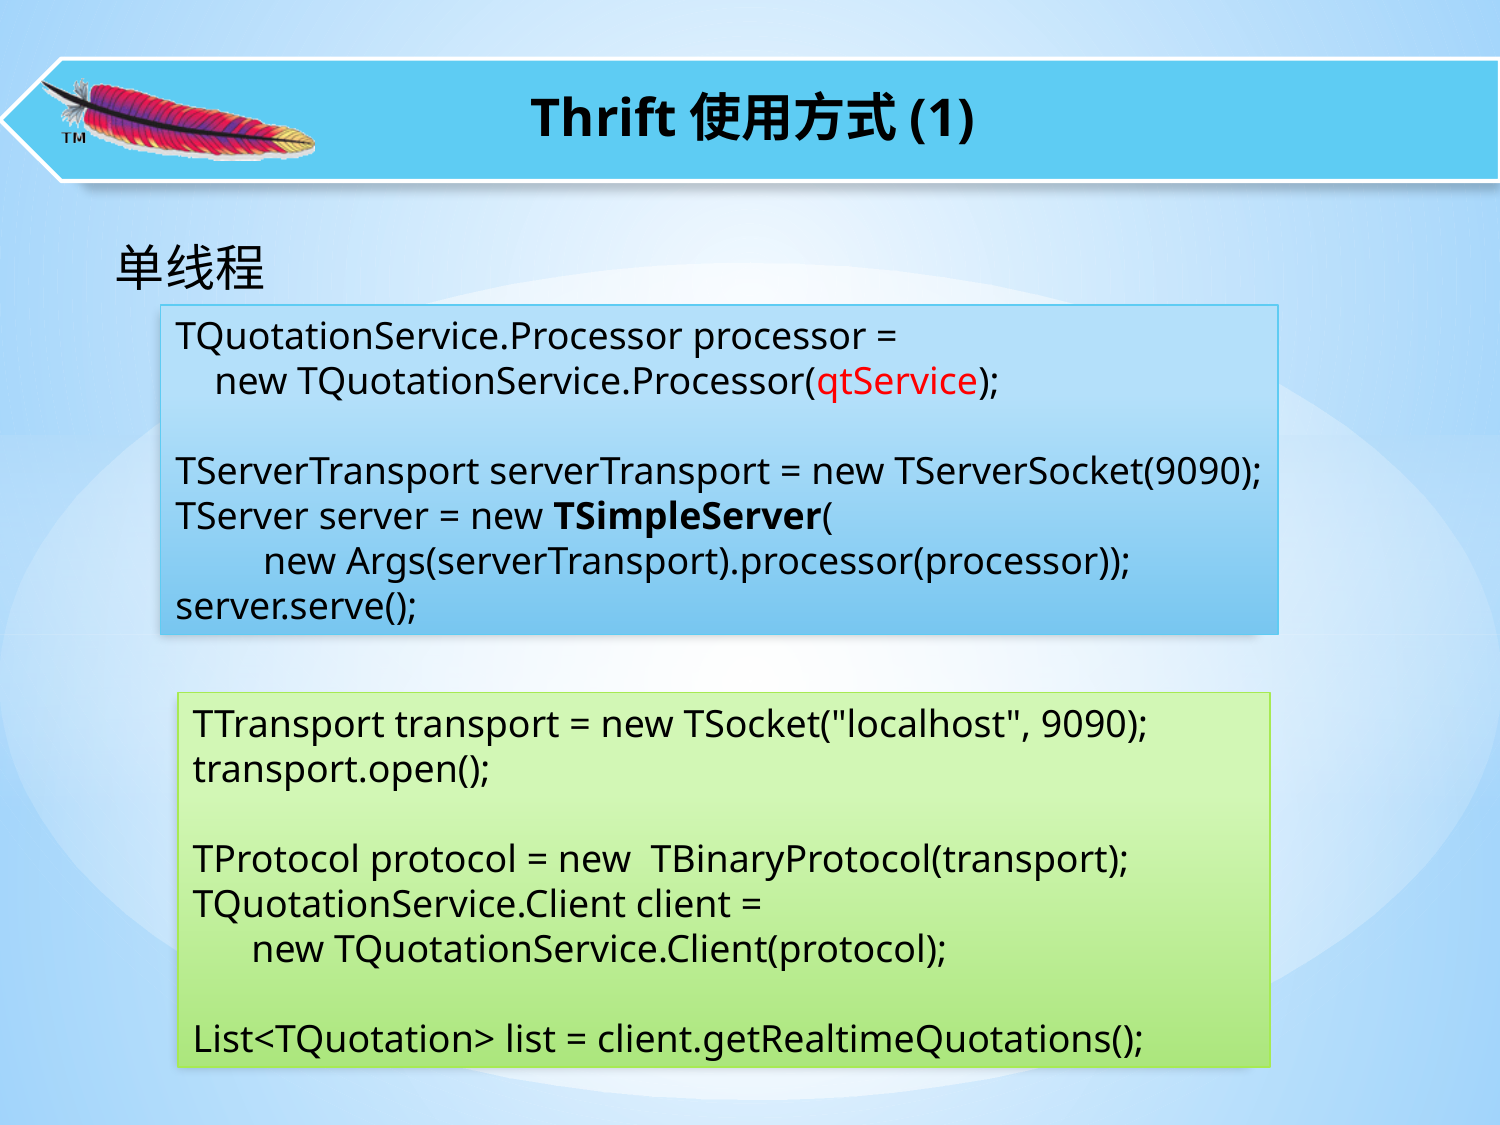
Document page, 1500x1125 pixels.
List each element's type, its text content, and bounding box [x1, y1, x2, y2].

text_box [0, 58, 1500, 182]
text_box TQuotationService.Processor processor = new TQuotationService.Processor(qtService); TServerTransport serverTransport = new TServerSocket(9090); TServer server = new TSimpleServer( new Args(serverTransport).processor(processor)); server.serve(); [160, 304, 1279, 635]
text_box 单线程 [100, 228, 290, 304]
picture [41, 77, 316, 161]
text_box TTransport transport = new TSocket("localhost", 9090); transport.open(); TProtocol protocol = new TBinaryProtocol(transport); TQuotationService.Client client = new TQuotationService.Client(protocol); List<TQuotation> list = client.getRealtimeQuotations(); [177, 692, 1271, 1068]
